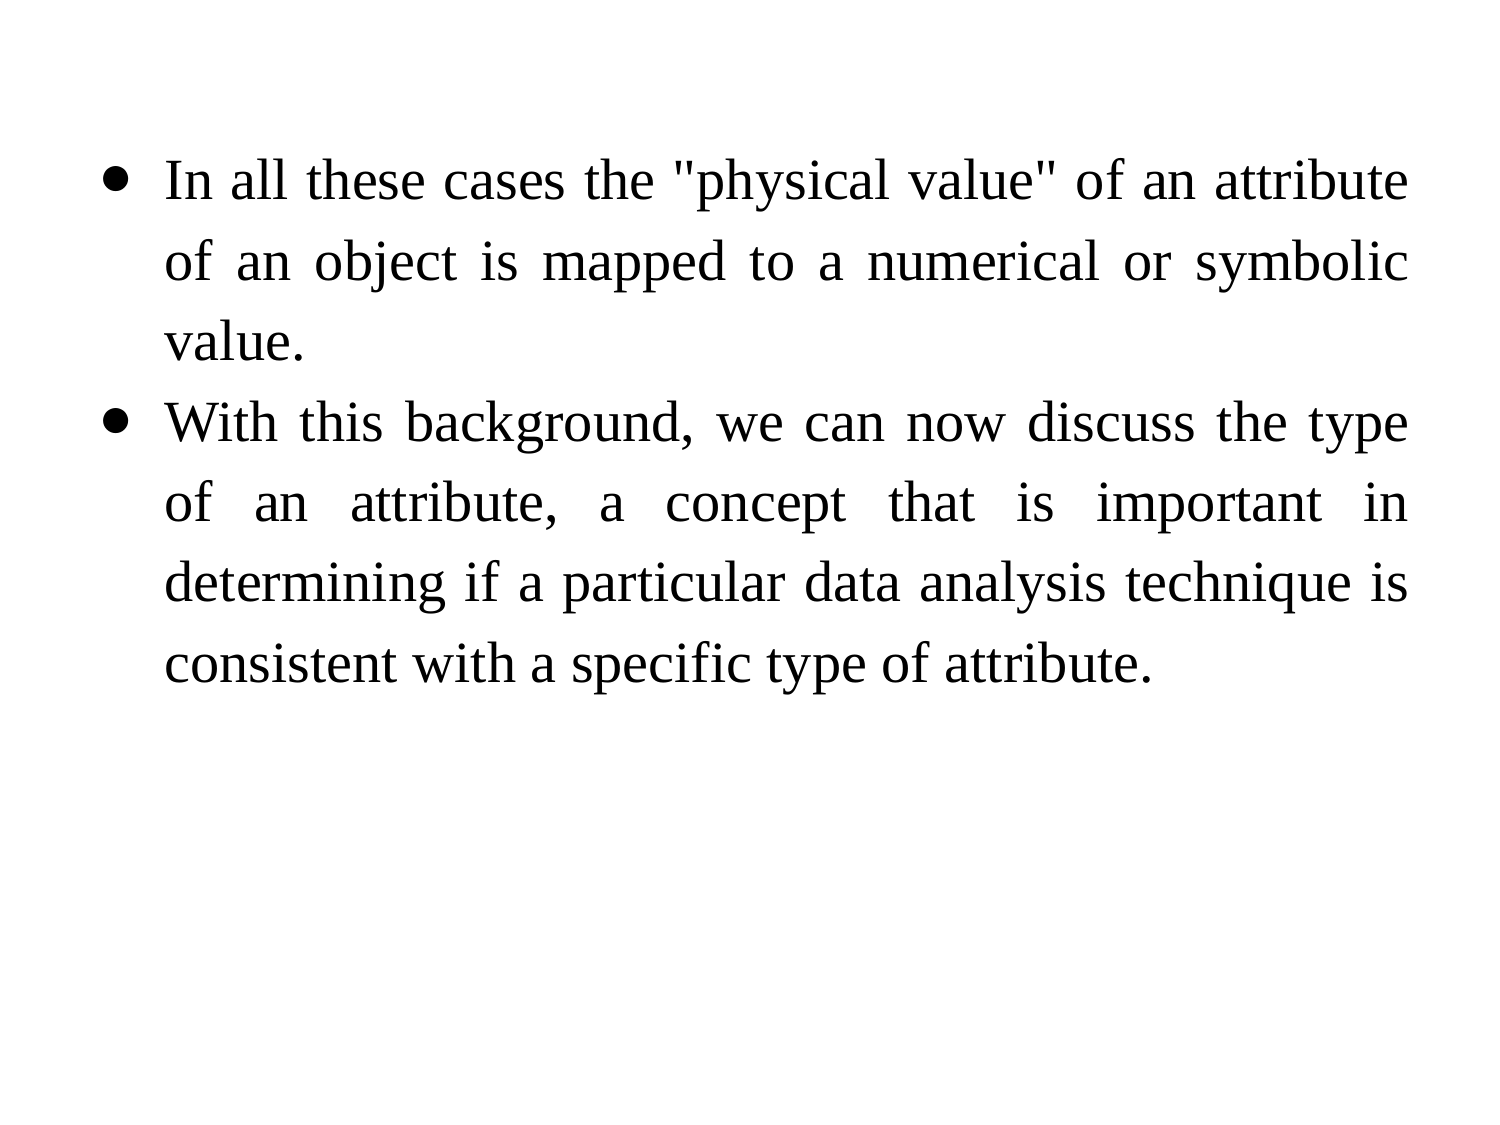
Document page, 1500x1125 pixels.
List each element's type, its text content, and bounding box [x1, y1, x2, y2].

text_box In all these cases the "physical value" of an attribute of an object is mapped to a numerical or symbolic value. With this background, we can now discuss the type of an attribute, a concept that is important in determining if a particular data analysis technique is consistent with a specific type of attribute. [75, 123, 1425, 1038]
